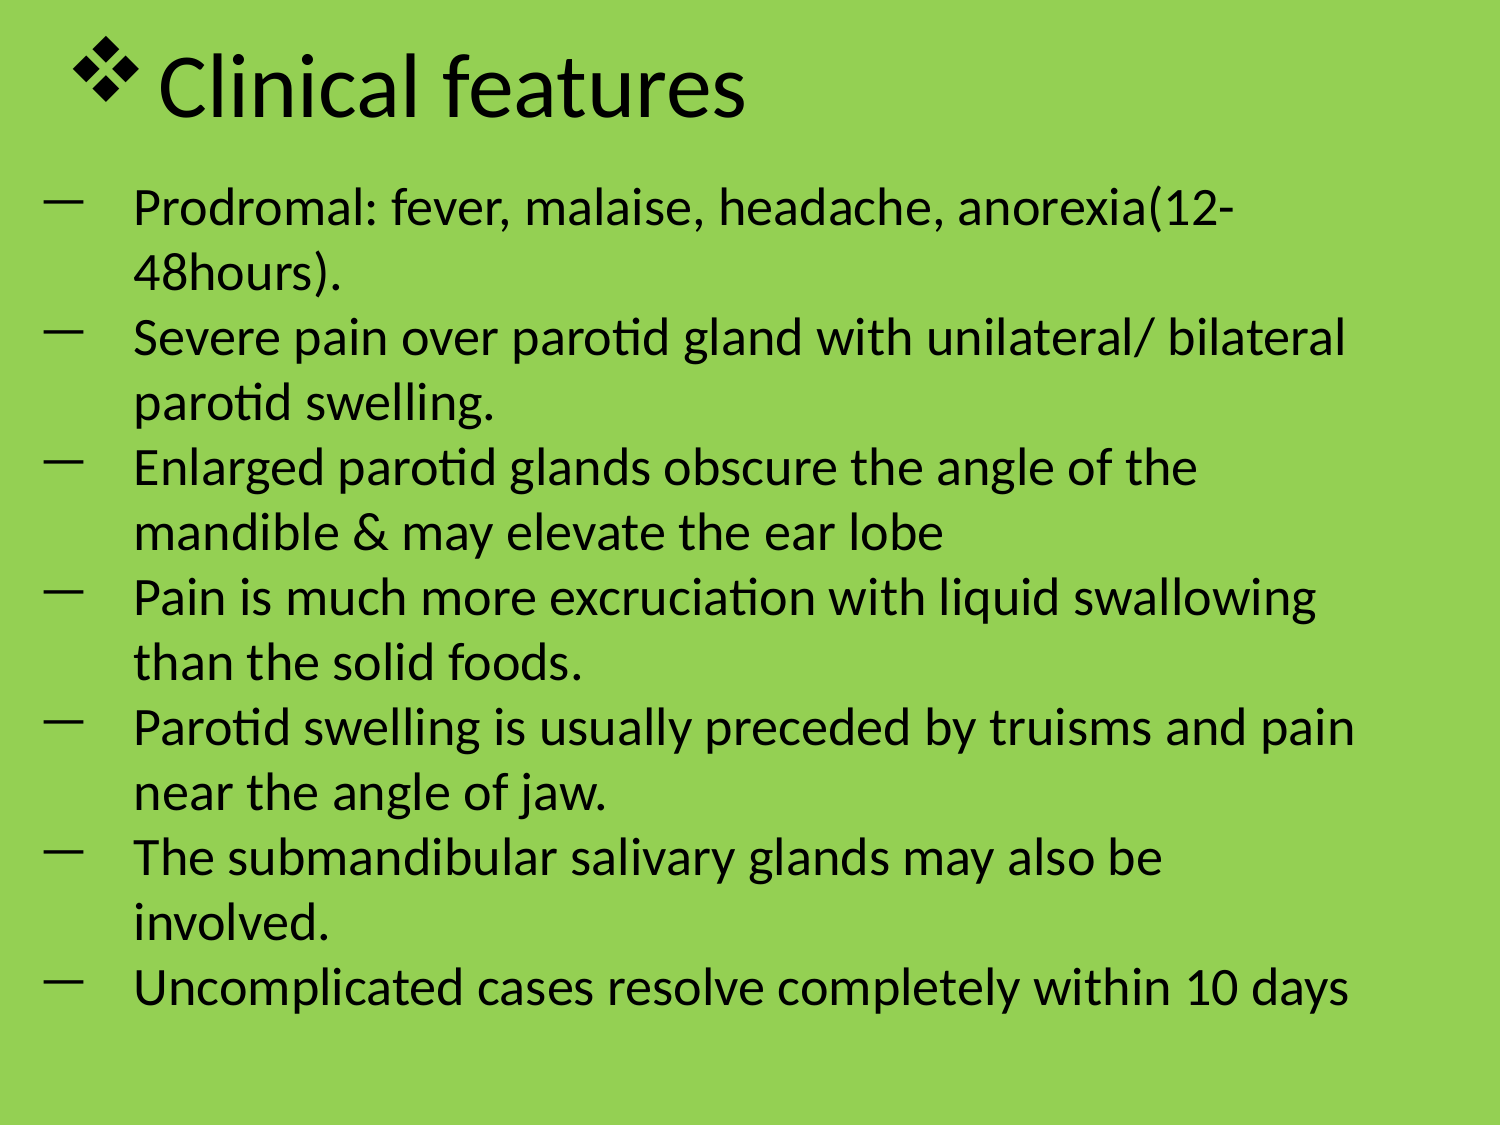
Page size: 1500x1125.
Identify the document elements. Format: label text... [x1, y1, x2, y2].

text_box [37, 162, 1388, 350]
text_box Prodromal: fever, malaise, headache, anorexia(12-48hours). Severe pain over parotid gland with unilateral/ bilateral parotid swelling. Enlarged parotid glands obscure the angle of the mandible & may elevate the ear lobe Pain is much more excruciation with liquid swallowing than the solid foods. Parotid swelling is usually preceded by truisms and pain near the angle of jaw. The submandibular salivary glands may also be involved. Uncomplicated cases resolve completely within 10 days [24, 500, 1375, 688]
title Clinical features [50, 0, 1400, 175]
